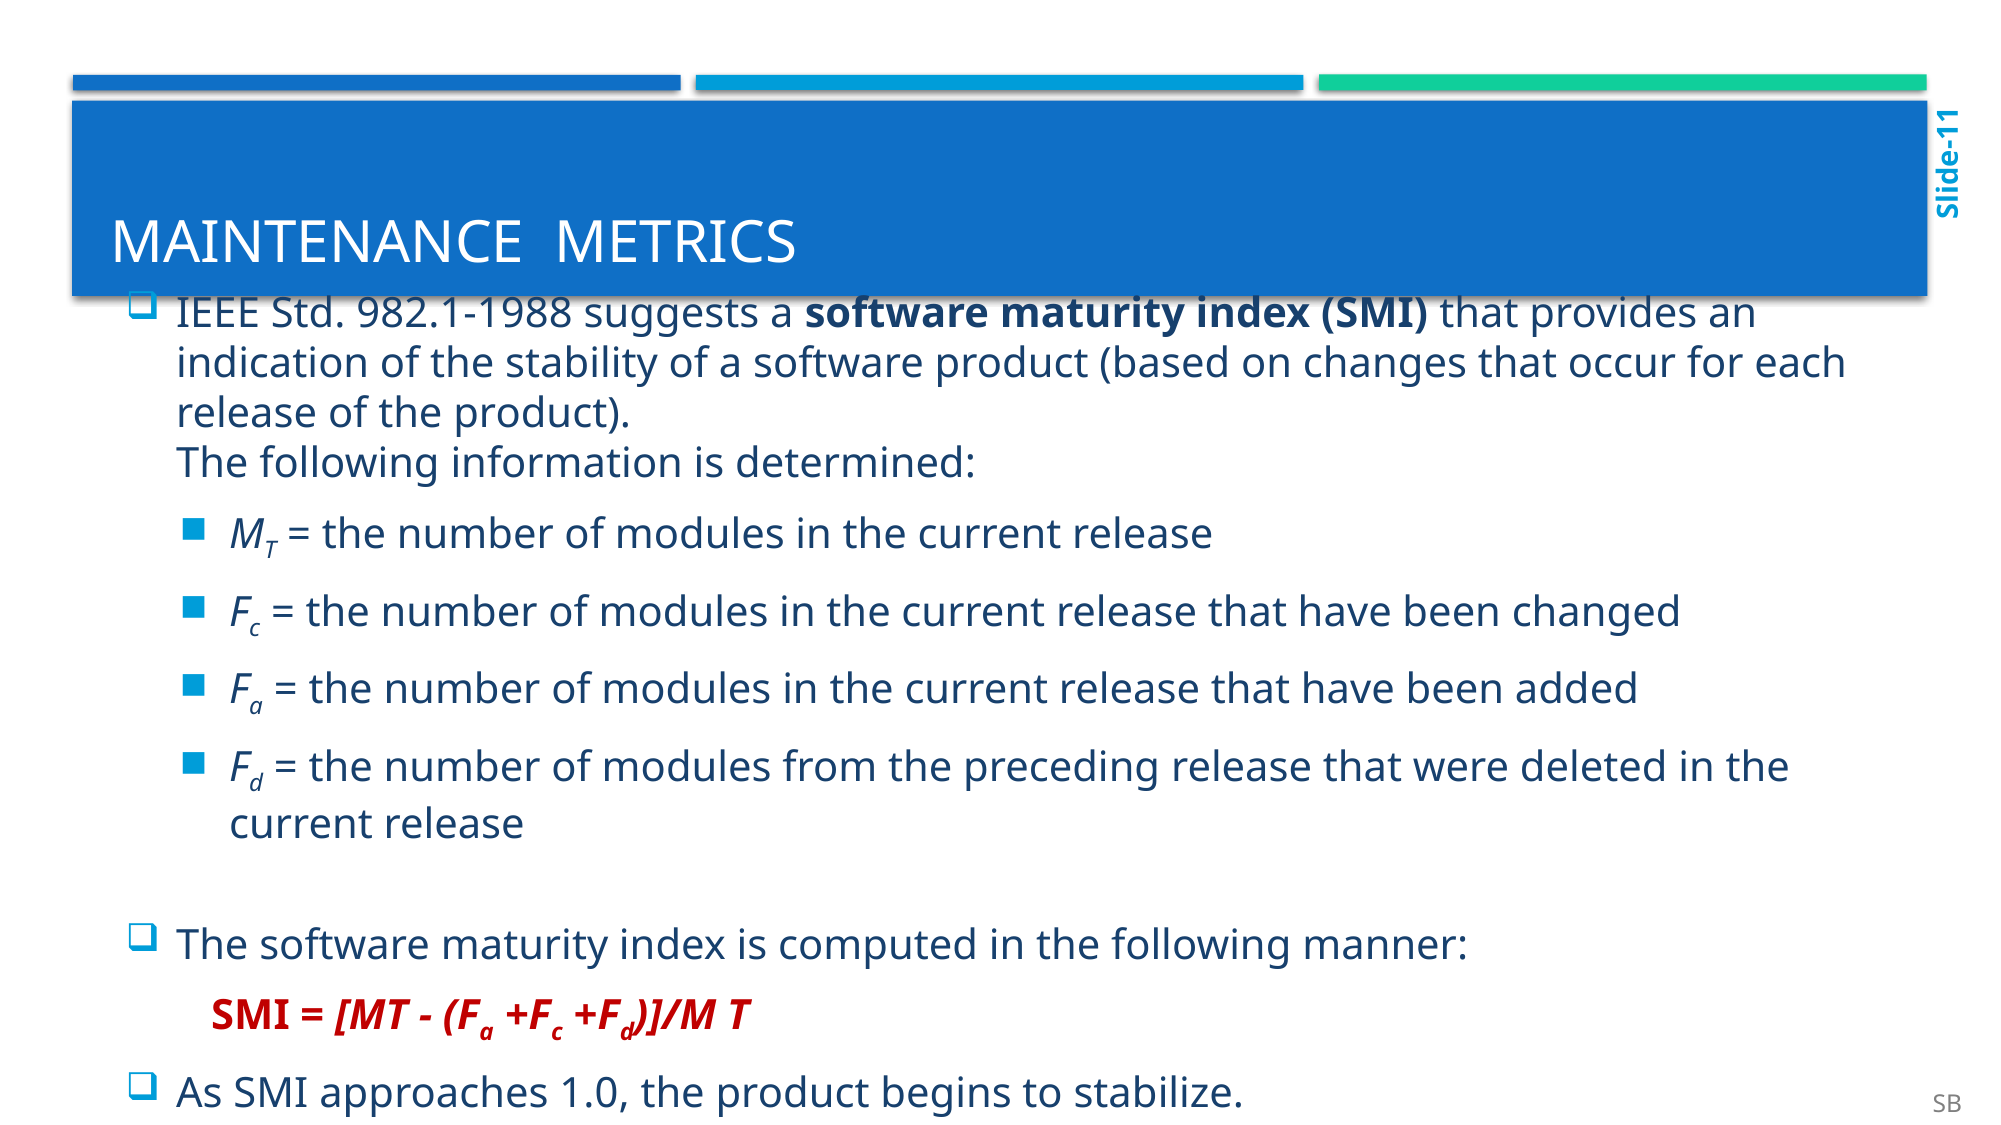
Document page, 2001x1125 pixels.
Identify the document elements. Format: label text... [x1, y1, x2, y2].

list IEEE Std. 982.1-1988 suggests a software maturity index (SMI) that provides an indication of the stability of a software product (based on changes that occur for each release of the product). The following information is determined: MT = the number of modules in the current release Fc = the number of modules in the current release that have been changed Fa = the number of modules in the current release that have been added Fd = the number of modules from the preceding release that were deleted in the current release The software maturity index is computed in the following manner: SMI = [MT - (Fa +Fc +Fd)]/M T As SMI approaches 1.0, the product begins to stabilize. [110, 338, 1930, 1063]
title Maintenance Metrics [95, 115, 1905, 282]
text_box SB [1894, 1079, 2000, 1125]
text_box Slide-11 [1930, 99, 1968, 236]
